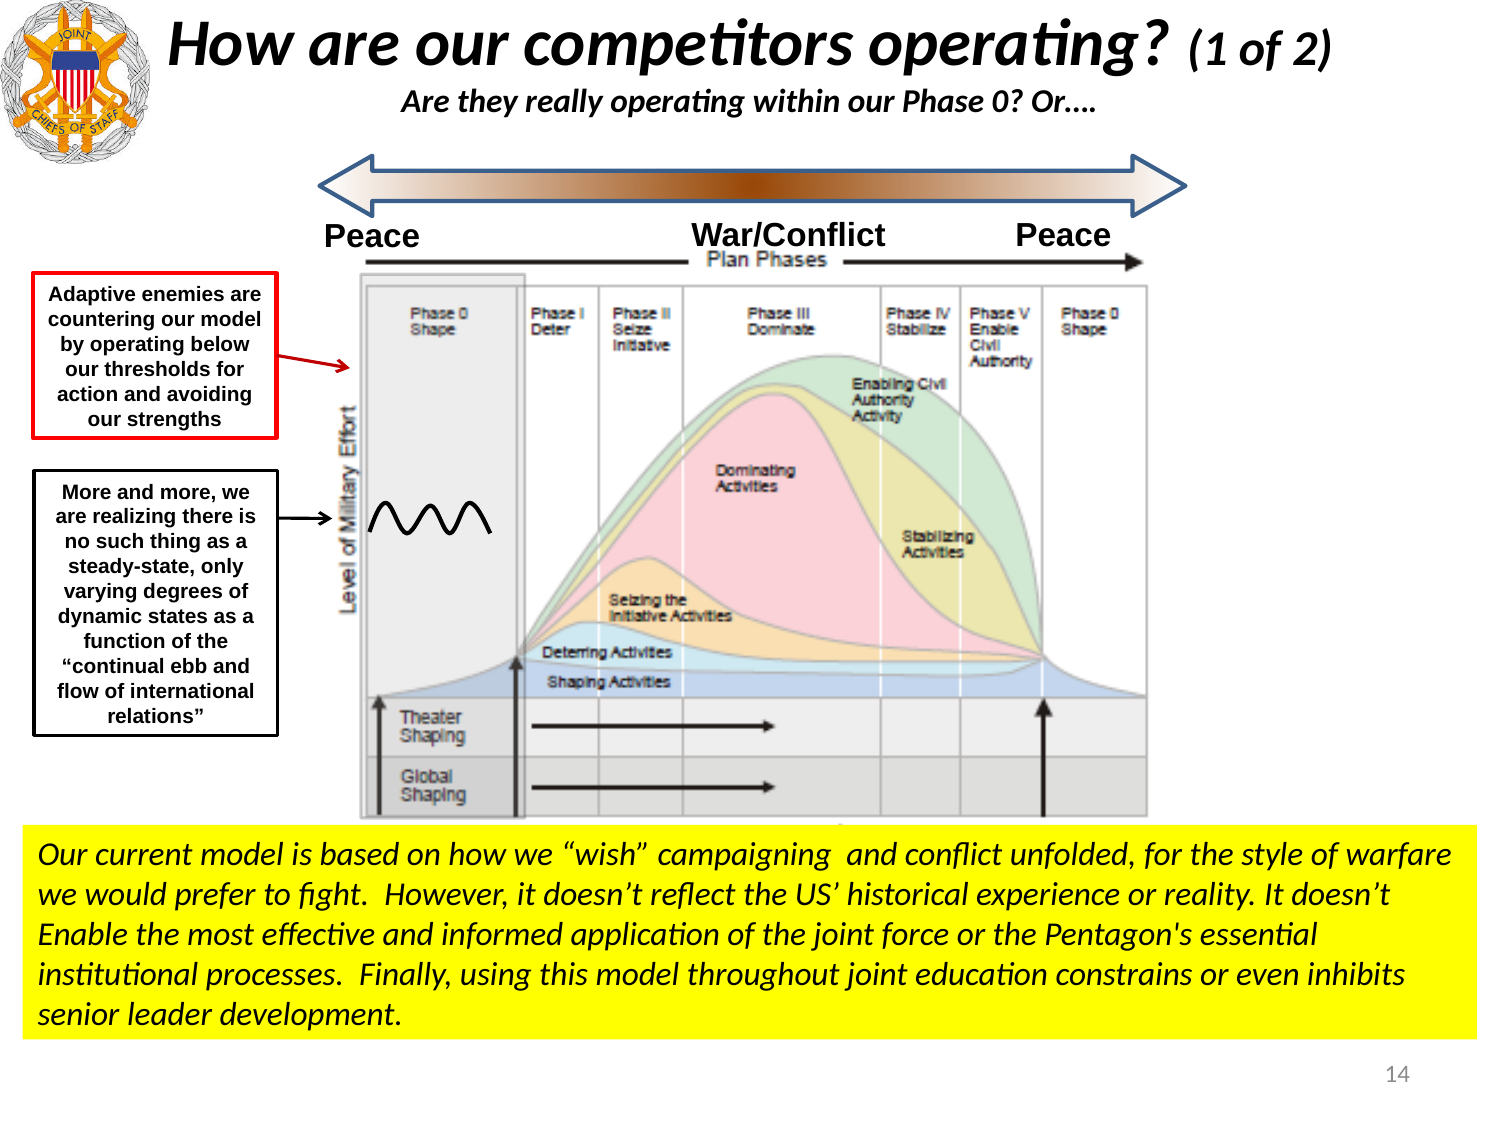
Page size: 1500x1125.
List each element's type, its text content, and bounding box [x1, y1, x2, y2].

picture [327, 240, 1157, 876]
text_box Peace [1000, 205, 1127, 239]
title How are our competitors operating? (1 of 2) Are they really operating within our Phase 0? Or…. [50, 12, 1450, 105]
text_box [317, 153, 1188, 218]
text_box Our current model is based on how we “wish” campaigning and conflict unfolded, for the style of warfare we would prefer to fight. However, it doesn’t reflect the US’ historical experience or reality. It doesn’t Enable the most effective and informed application of the joint force or the Pentagon's essential institutional processes. Finally, using this model throughout joint education constrains or even inhibits senior leader development. [22, 824, 1477, 1040]
text_box War/Conflict [676, 205, 901, 239]
text_box More and more, we are realizing there is no such thing as a steady-state, only varying degrees of dynamic states as a function of the “continual ebb and flow of international relations” [34, 470, 278, 736]
text_box Peace [309, 207, 436, 262]
slide_number 14 [1074, 1042, 1425, 1103]
picture [0, 0, 150, 164]
text_box Adaptive enemies are countering our model by operating below our thresholds for action and avoiding our strengths [32, 273, 277, 438]
